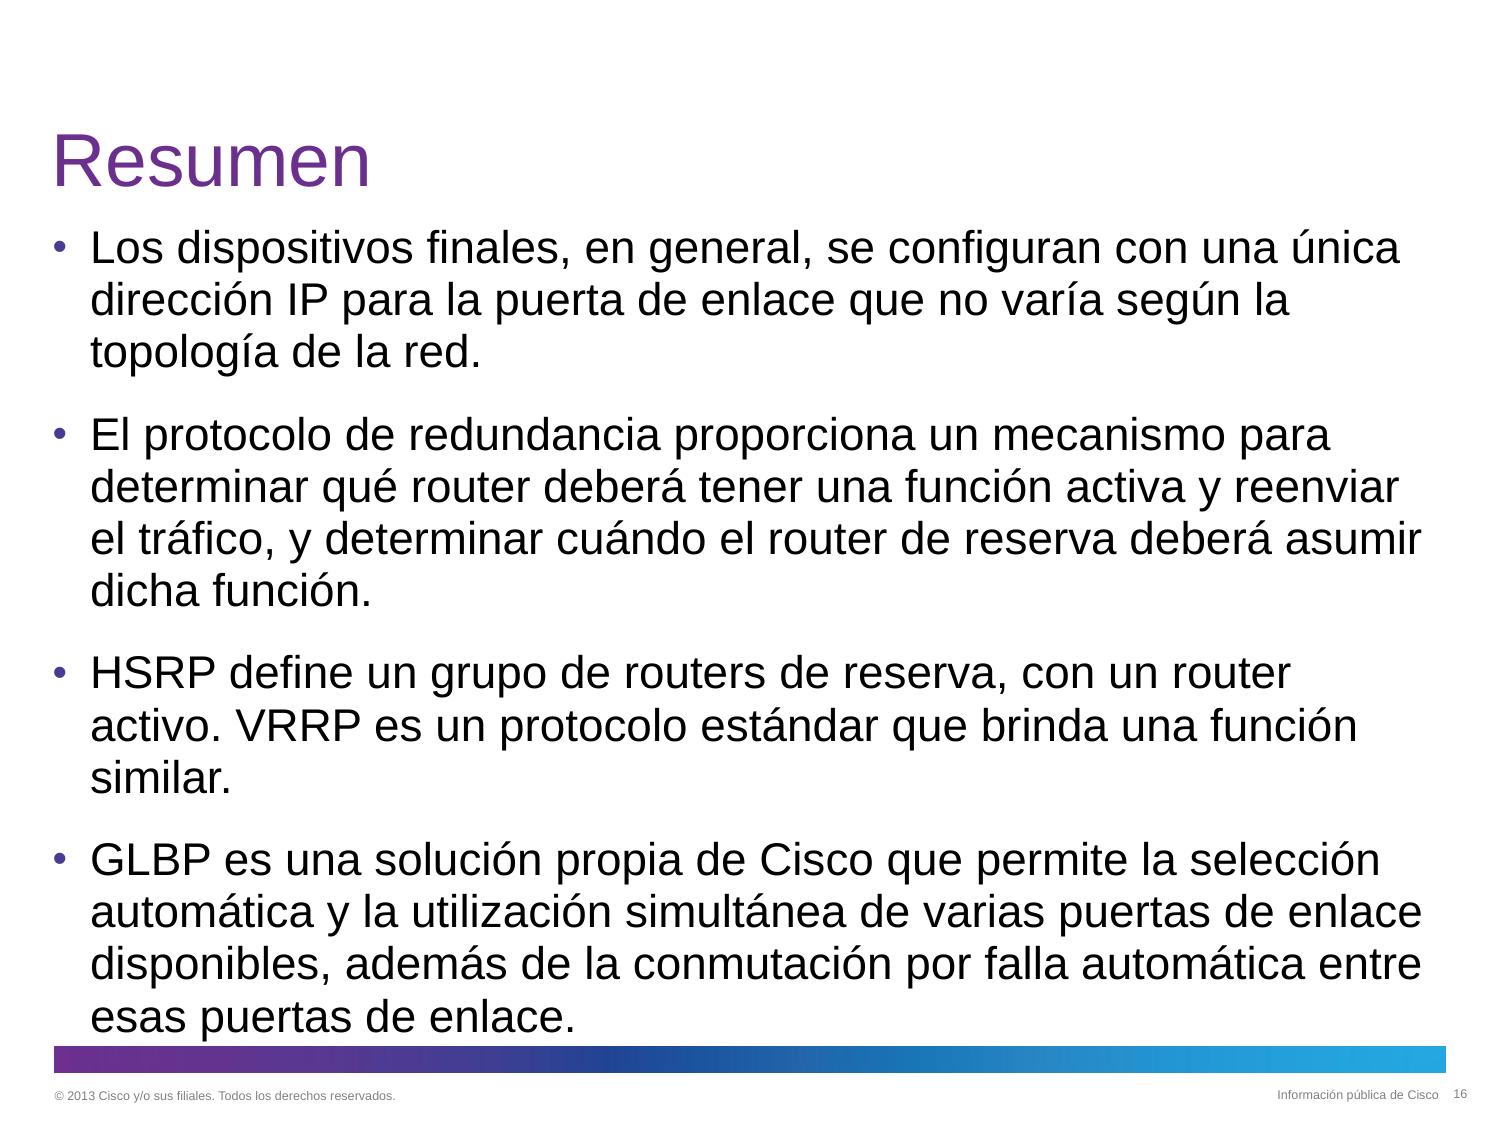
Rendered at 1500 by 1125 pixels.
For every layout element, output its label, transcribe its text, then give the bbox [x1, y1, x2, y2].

picture [54, 1046, 1446, 1073]
title Resumen [37, 70, 1447, 209]
list Los dispositivos finales, en general, se configuran con una única dirección IP para la puerta de enlace que no varía según la topología de la red. El protocolo de redundancia proporciona un mecanismo para determinar qué router deberá tener una función activa y reenviar el tráfico, y determinar cuándo el router de reserva deberá asumir dicha función. HSRP define un grupo de routers de reserva, con un router activo. VRRP es un protocolo estándar que brinda una función similar. GLBP es una solución propia de Cisco que permite la selección automática y la utilización simultánea de varias puertas de enlace disponibles, además de la conmutación por falla automática entre esas puertas de enlace. [37, 214, 1445, 1019]
